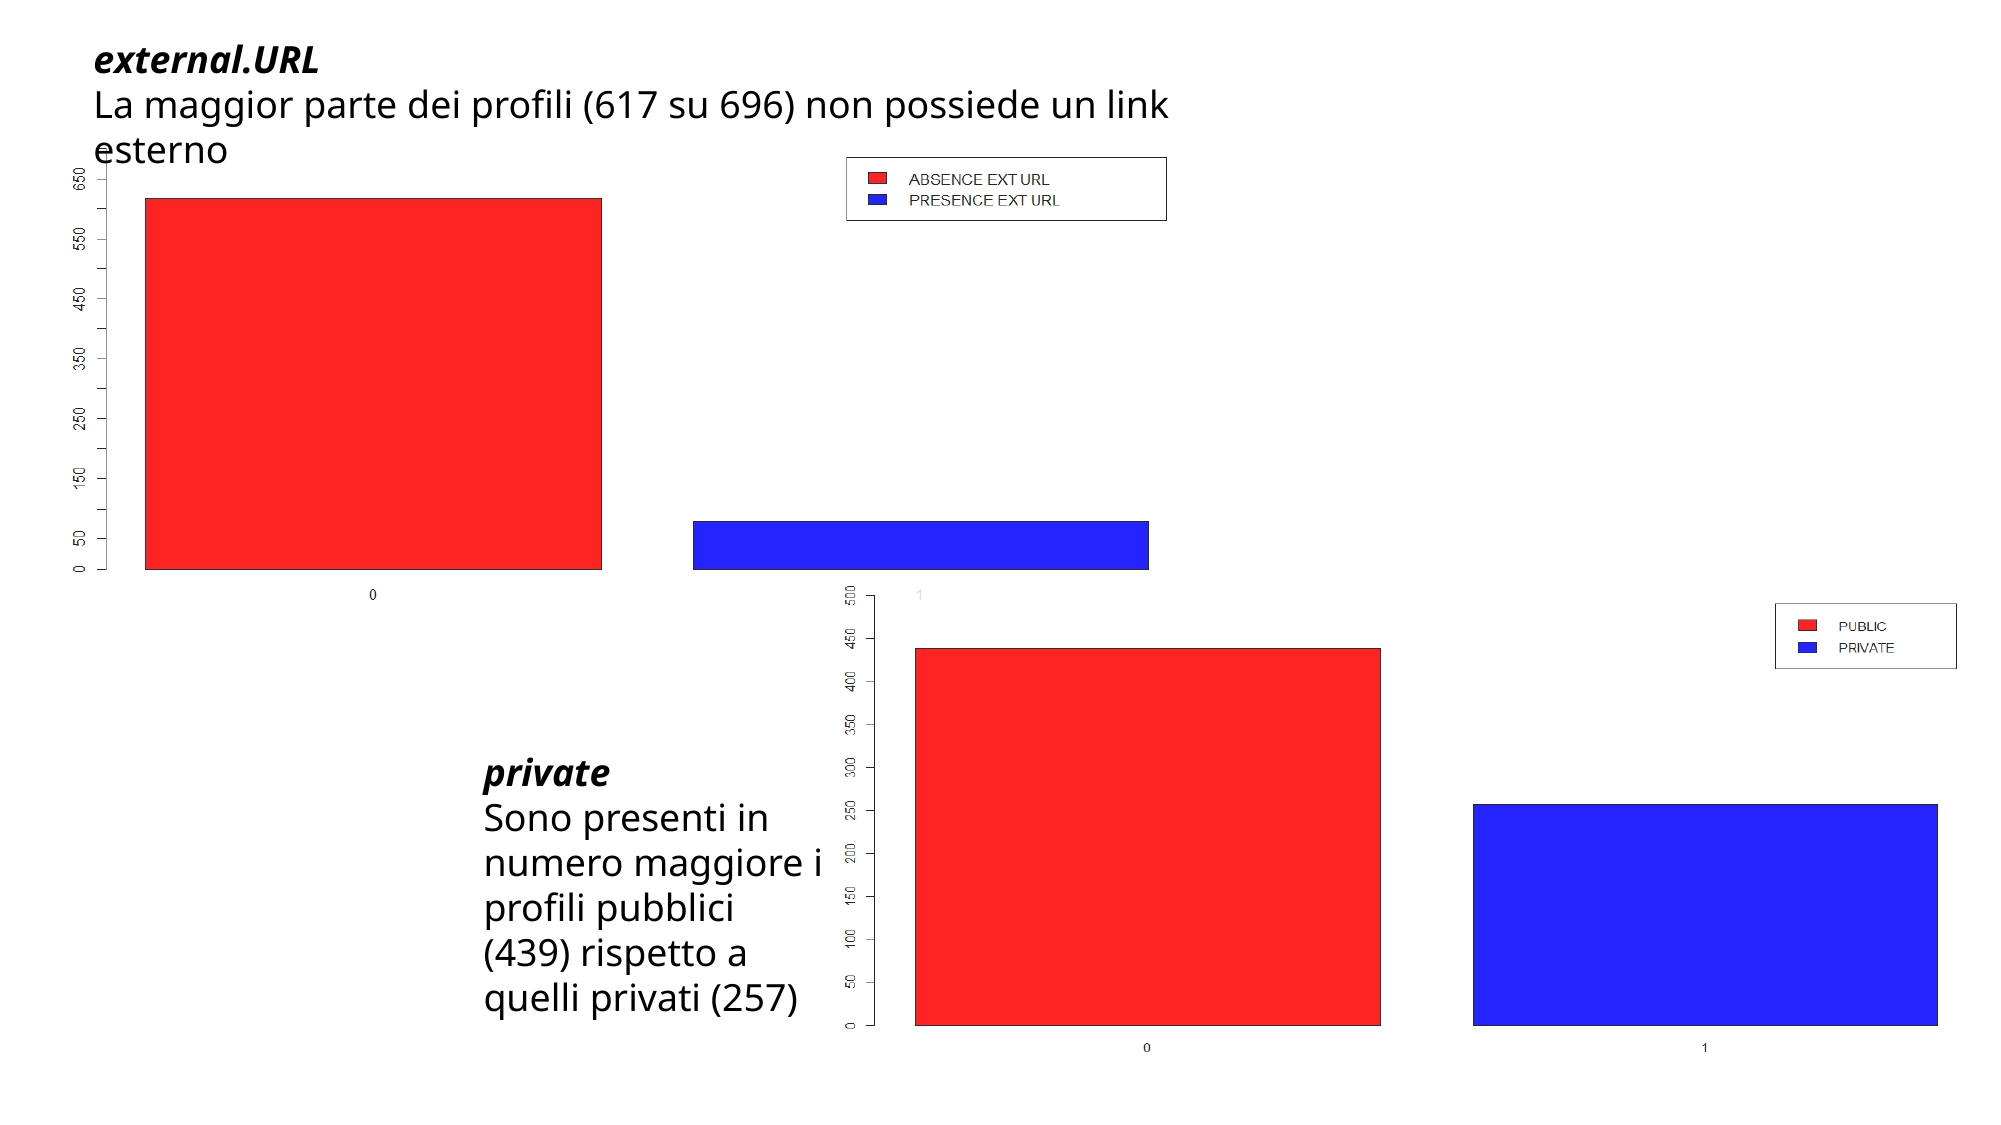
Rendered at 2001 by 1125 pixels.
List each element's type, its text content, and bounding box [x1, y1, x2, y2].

text_box private Sono presenti in numero maggiore i profili pubblici (439) rispetto a quelli privati (257) [395, 741, 830, 1027]
text_box external.URL La maggior parte dei profili (617 su 696) non possiede un link esterno [78, 28, 1285, 178]
picture [59, 144, 1967, 1065]
